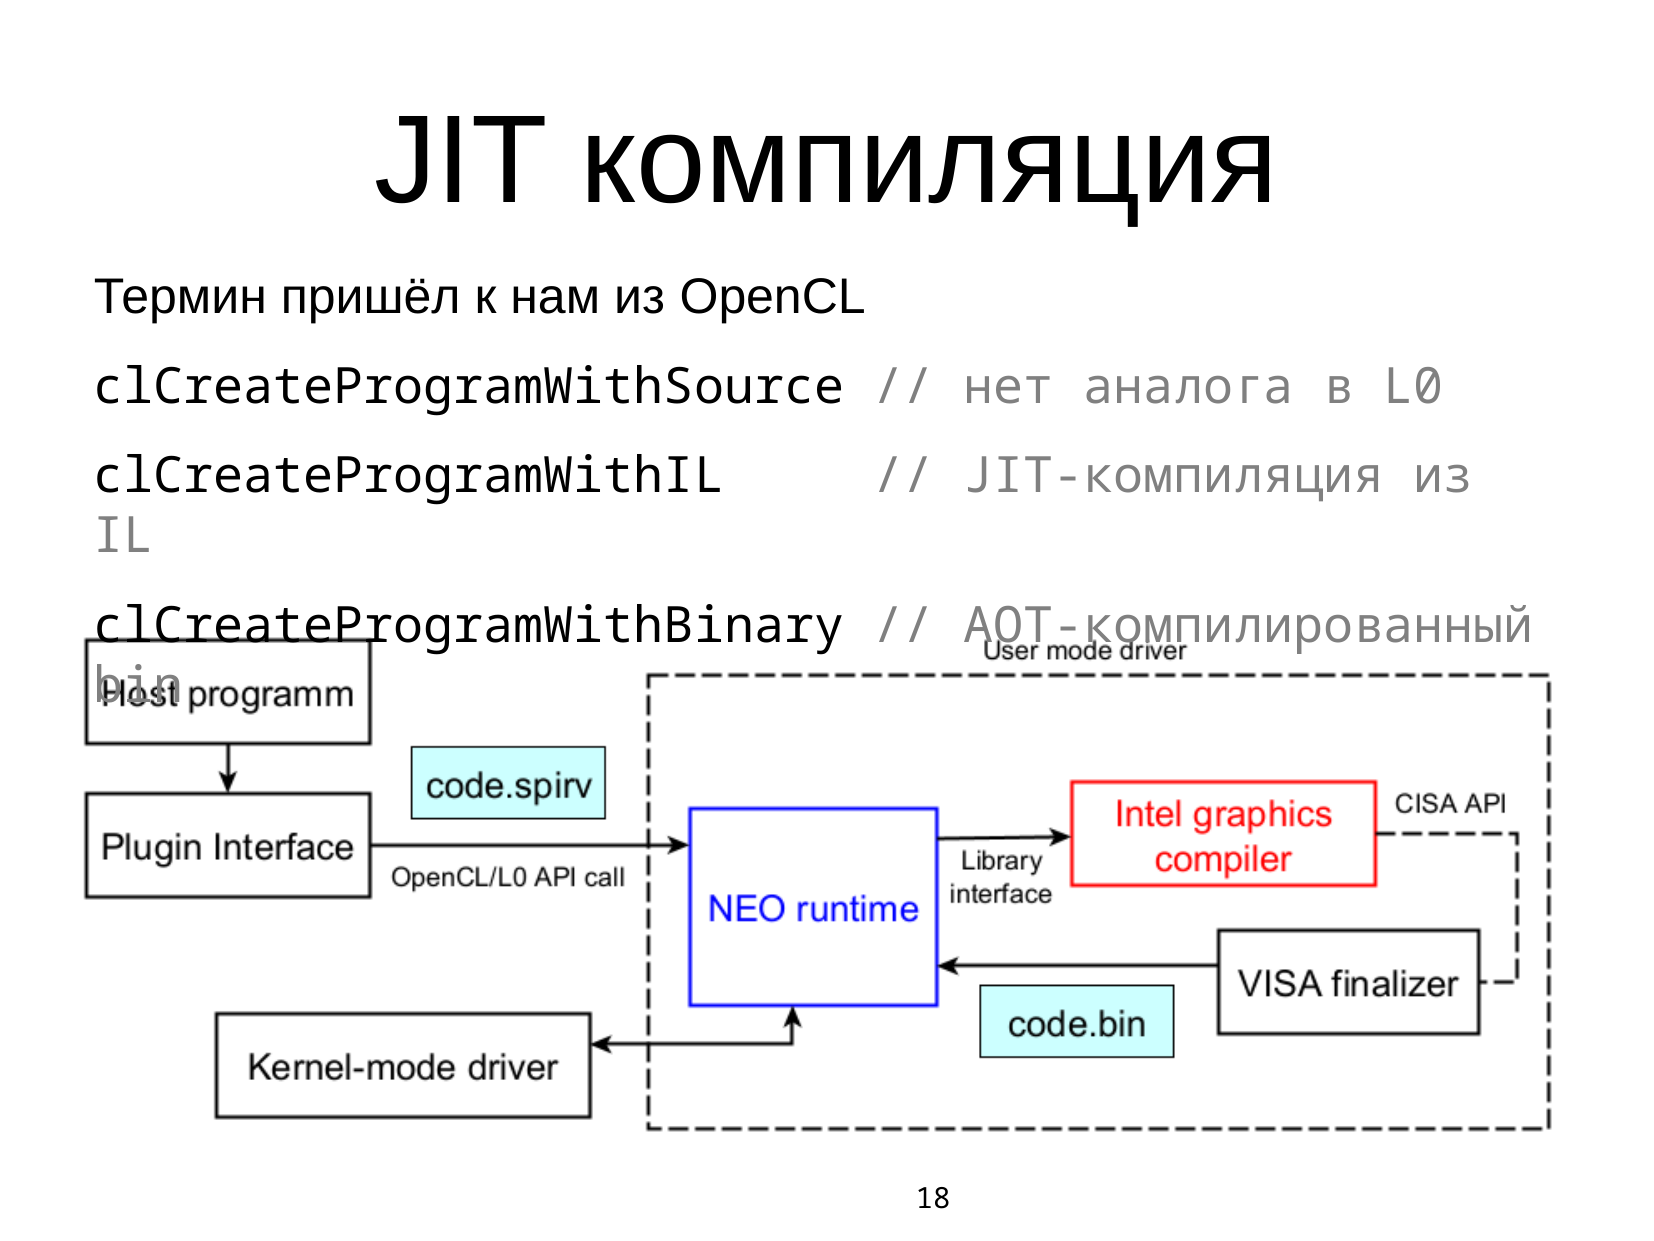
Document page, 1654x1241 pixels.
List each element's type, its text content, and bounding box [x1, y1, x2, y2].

slide_number 18 [565, 1179, 951, 1235]
title JIT компиляция [82, 49, 1571, 257]
text_box Термин пришёл к нам из OpenCL clCreateProgramWithSource // нет аналога в L0 clCreateProgramWithIL // JIT-компиляция из IL clCreateProgramWithBinary // AOT-компилированный bin [79, 256, 1568, 603]
picture [61, 603, 1575, 1155]
